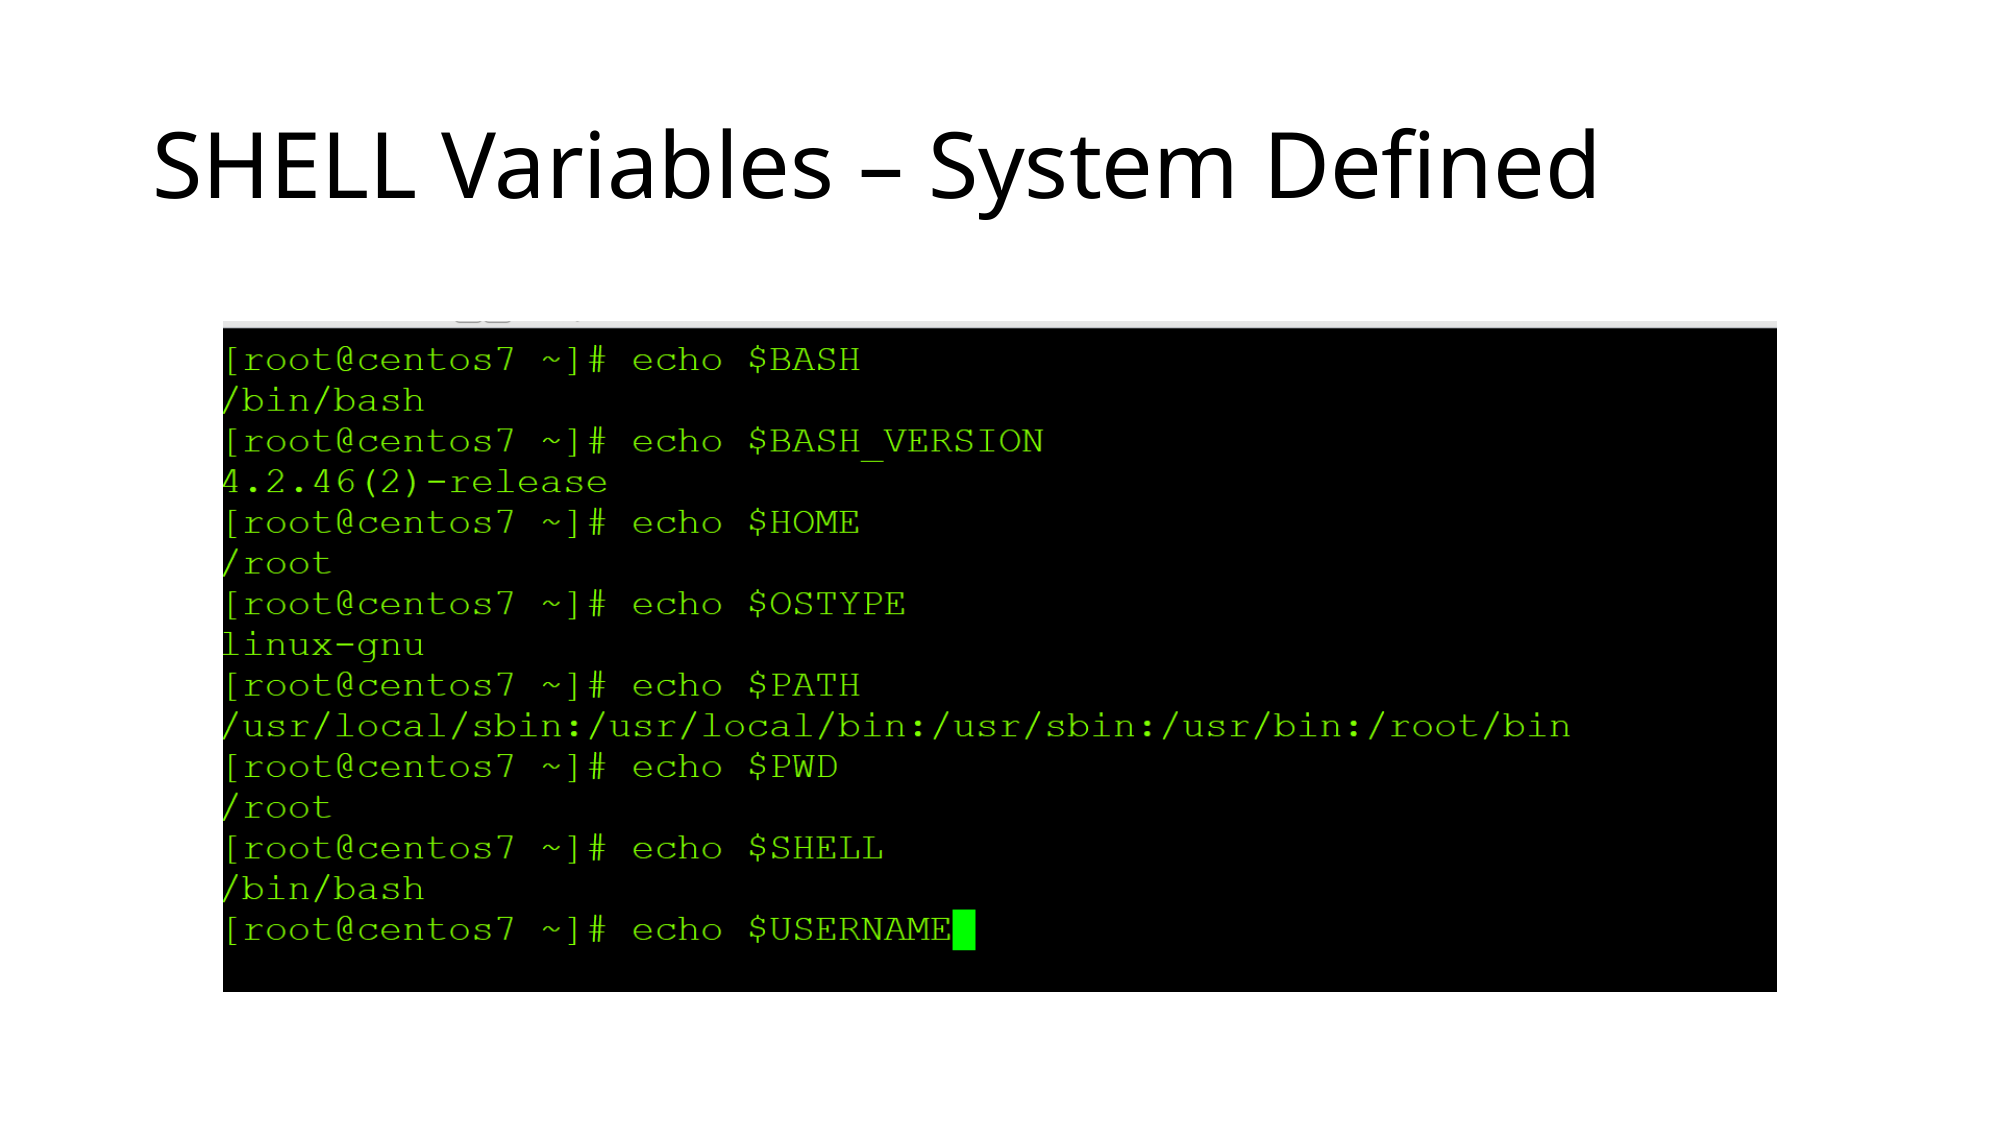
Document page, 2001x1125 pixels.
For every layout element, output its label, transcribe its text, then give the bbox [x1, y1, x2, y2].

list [223, 321, 1777, 992]
title SHELL Variables – System Defined [137, 59, 1863, 278]
